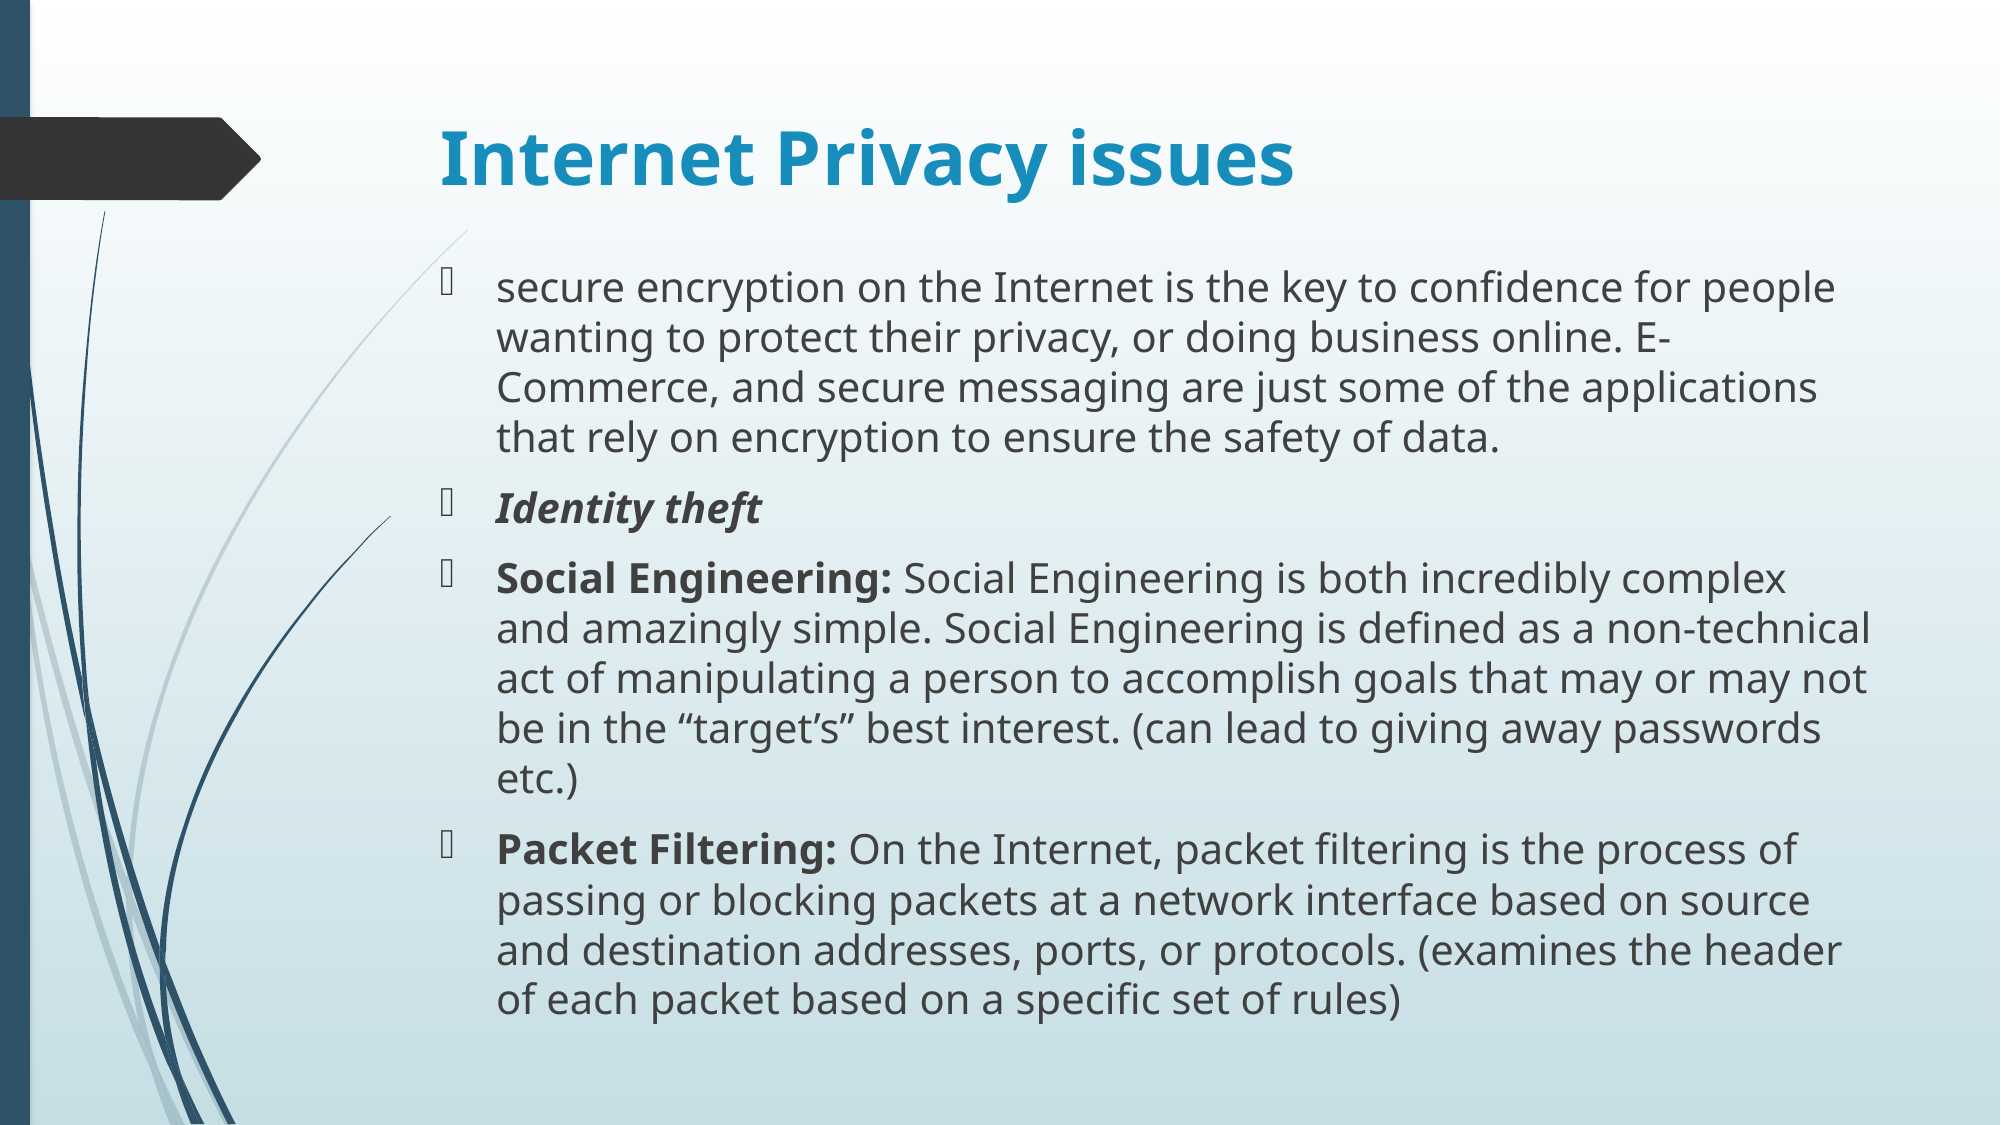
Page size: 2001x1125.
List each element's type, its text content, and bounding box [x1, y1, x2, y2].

title Internet Privacy issues [425, 102, 1888, 231]
list secure encryption on the Internet is the key to confidence for people wanting to protect their privacy, or doing business online. E-Commerce, and secure messaging are just some of the applications that rely on encryption to ensure the safety of data. Identity theft Social Engineering: Social Engineering is both incredibly complex and amazingly simple. Social Engineering is defined as a non-technical act of manipulating a person to accomplish goals that may or may not be in the “target’s” best interest. (can lead to giving away passwords etc.) Packet Filtering: On the Internet, packet filtering is the process of passing or blocking packets at a network interface based on source and destination addresses, ports, or protocols. (examines the header of each packet based on a specific set of rules) [424, 252, 1888, 1077]
